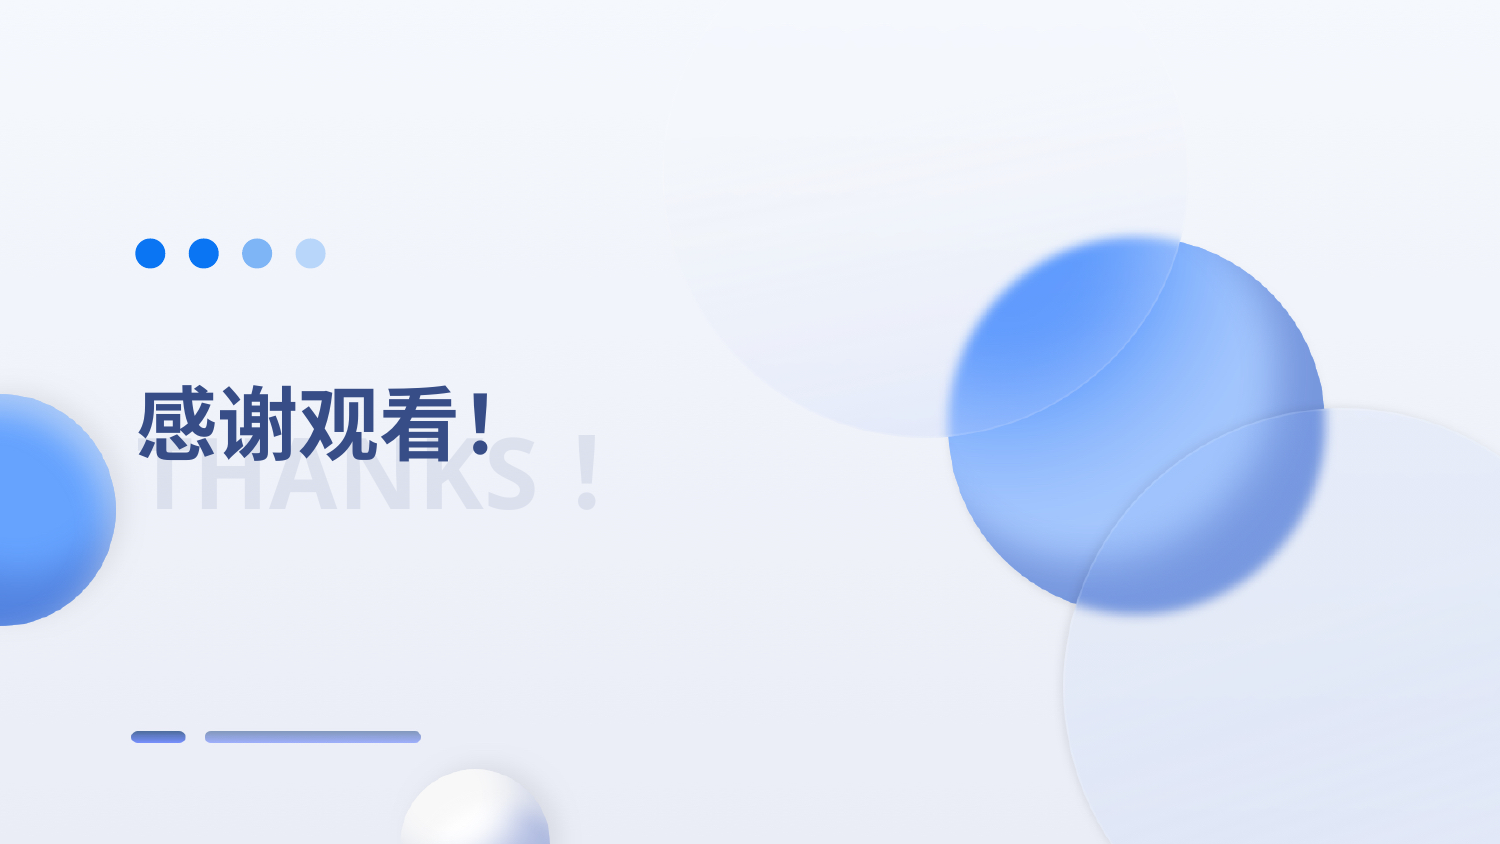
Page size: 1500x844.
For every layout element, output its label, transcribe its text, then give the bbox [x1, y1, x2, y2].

text_box 感谢观看！ [121, 357, 659, 486]
text_box [188, 238, 219, 269]
text_box THANKS！ [121, 379, 829, 545]
picture [0, 0, 1500, 844]
text_box [242, 238, 273, 269]
text_box [295, 238, 326, 269]
text_box [135, 238, 166, 269]
